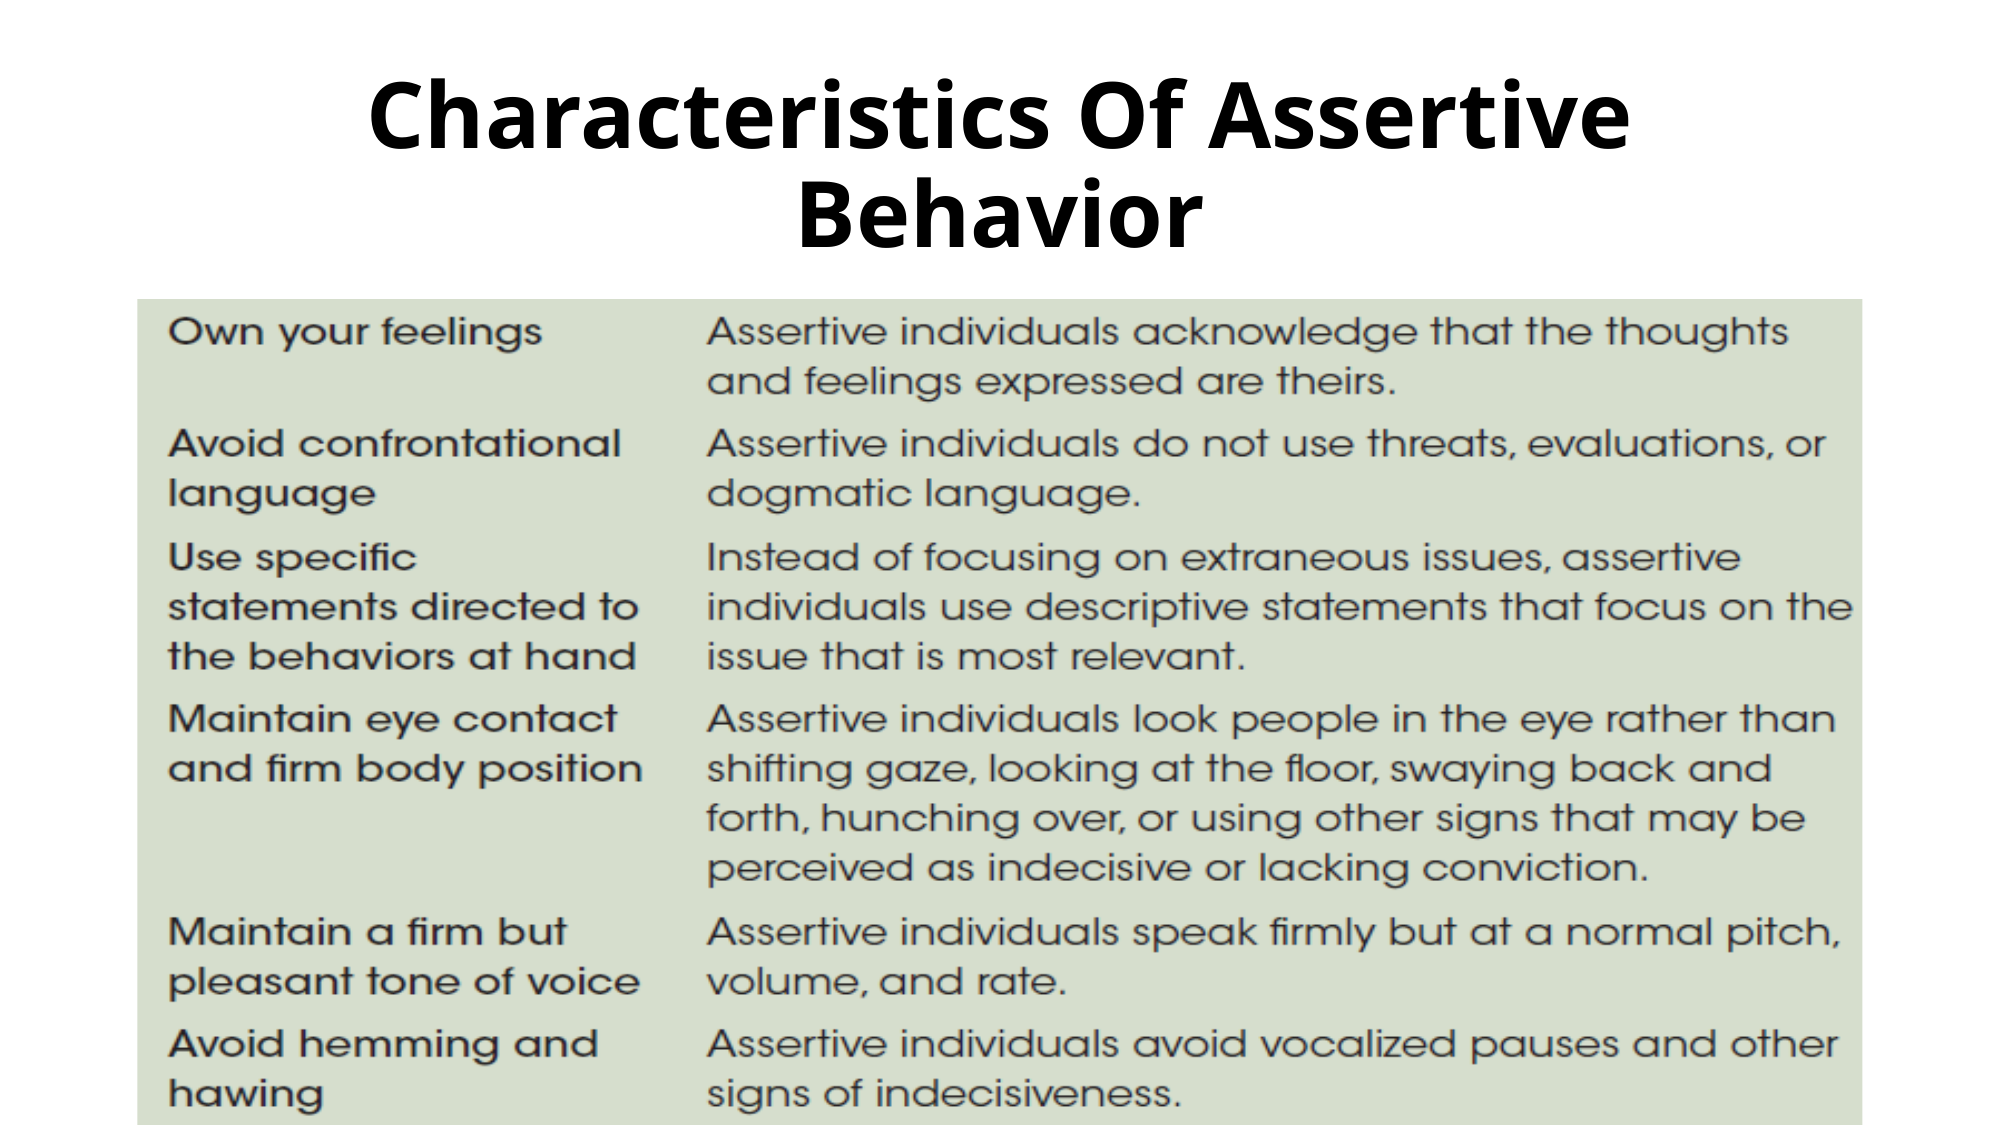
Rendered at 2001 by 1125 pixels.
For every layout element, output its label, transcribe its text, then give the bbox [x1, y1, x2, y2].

title Characteristics Of Assertive Behavior [137, 59, 1863, 278]
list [137, 299, 1863, 1125]
